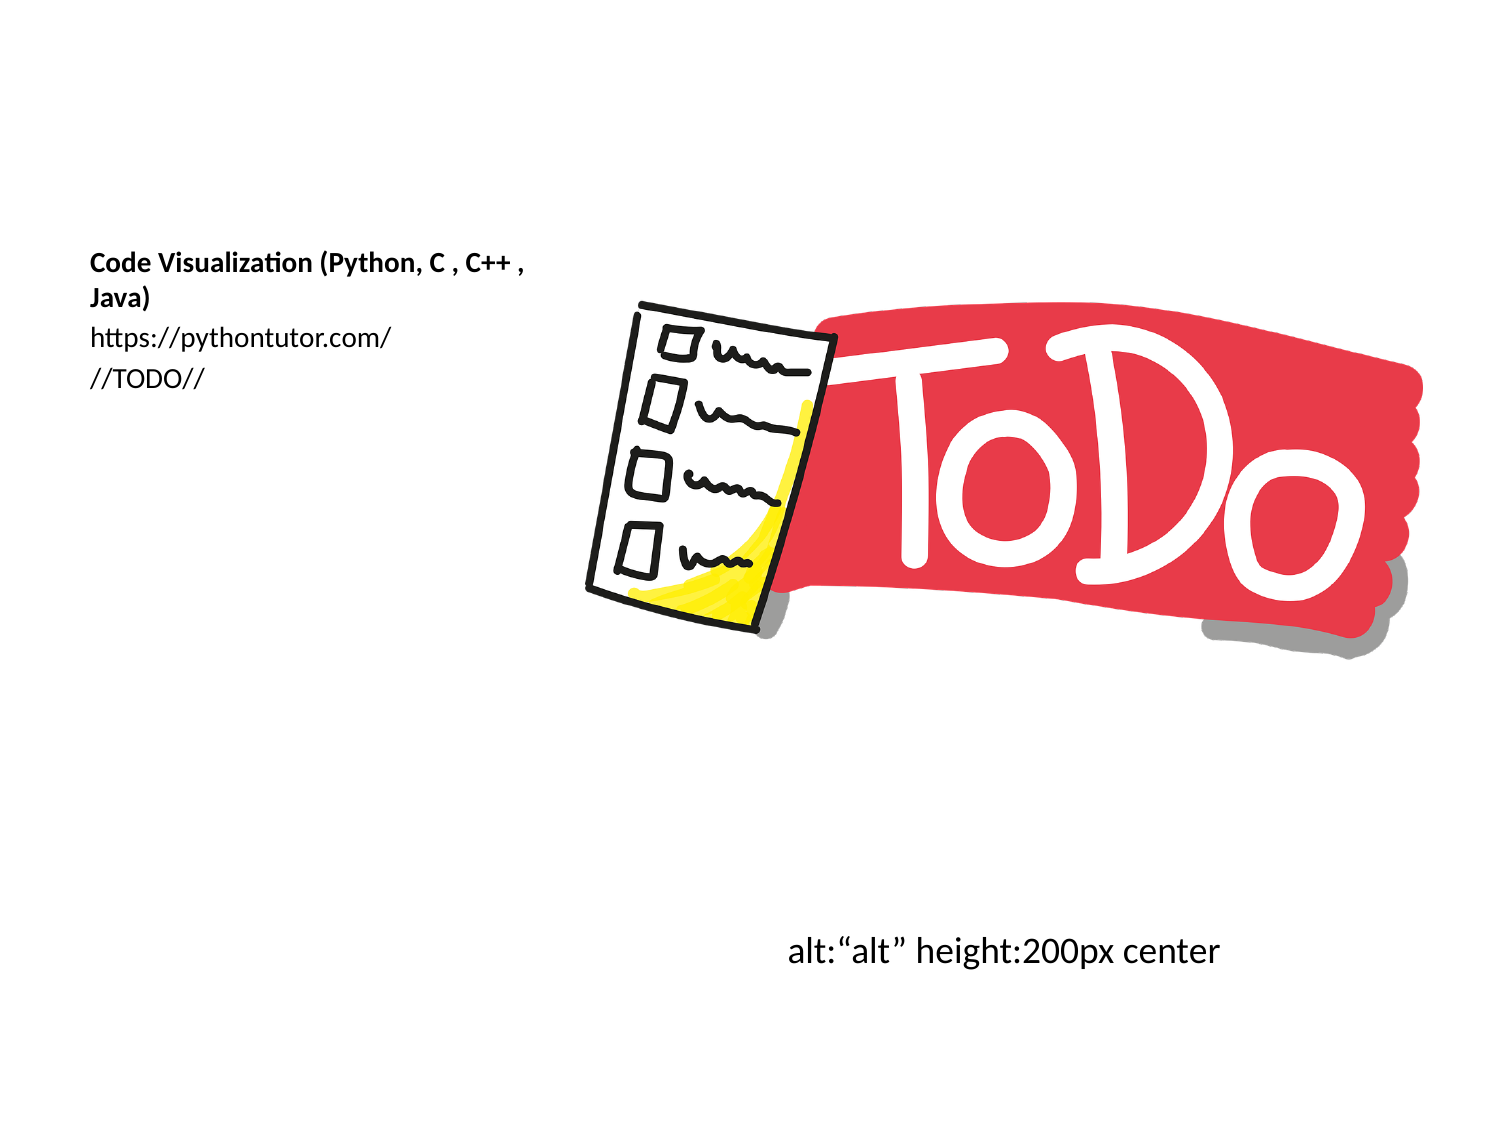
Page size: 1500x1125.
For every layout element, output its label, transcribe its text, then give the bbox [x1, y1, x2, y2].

picture [585, 270, 1424, 690]
text_box alt:“alt” height:200px center [585, 918, 1423, 1003]
list Code Visualization (Python, C , C++ , Java) https://pythontutor.com/ //TODO// [75, 235, 569, 1005]
